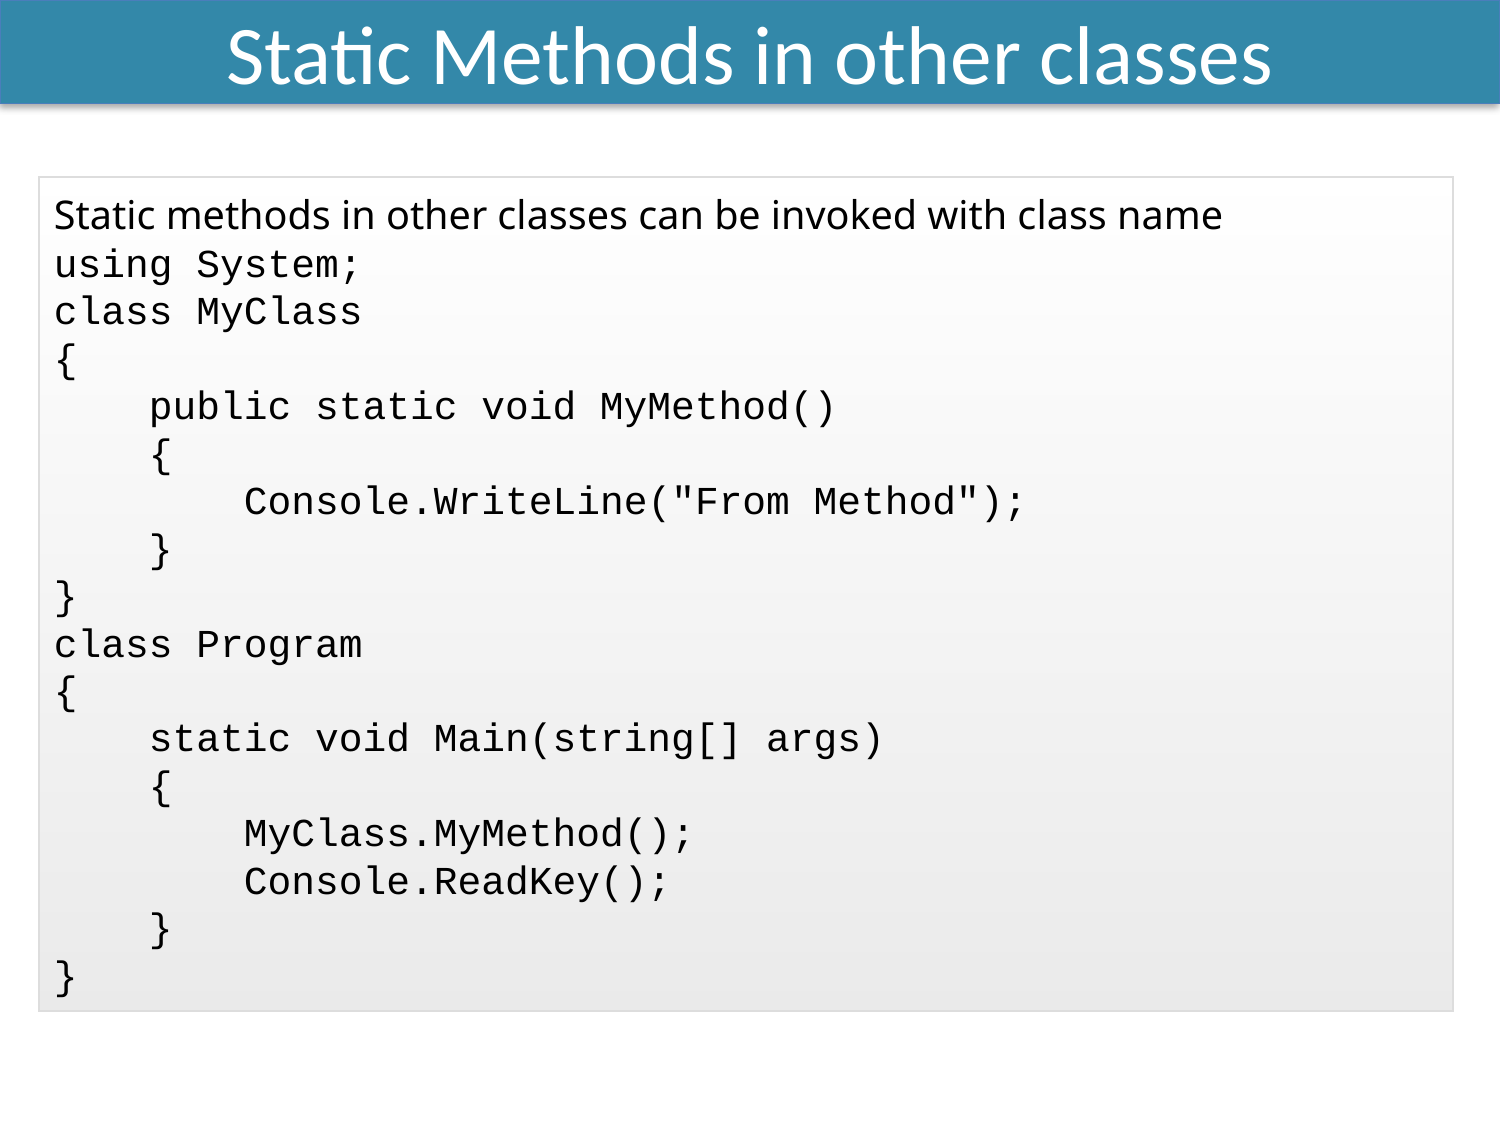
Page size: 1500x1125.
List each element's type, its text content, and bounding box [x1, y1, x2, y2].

text_box Static methods in other classes can be invoked with class name using System; class MyClass { public static void MyMethod() { Console.WriteLine("From Method"); } } class Program { static void Main(string[] args) { MyClass.MyMethod(); Console.ReadKey(); } } [39, 176, 1453, 1011]
text_box Static Methods in other classes [0, 0, 1500, 104]
